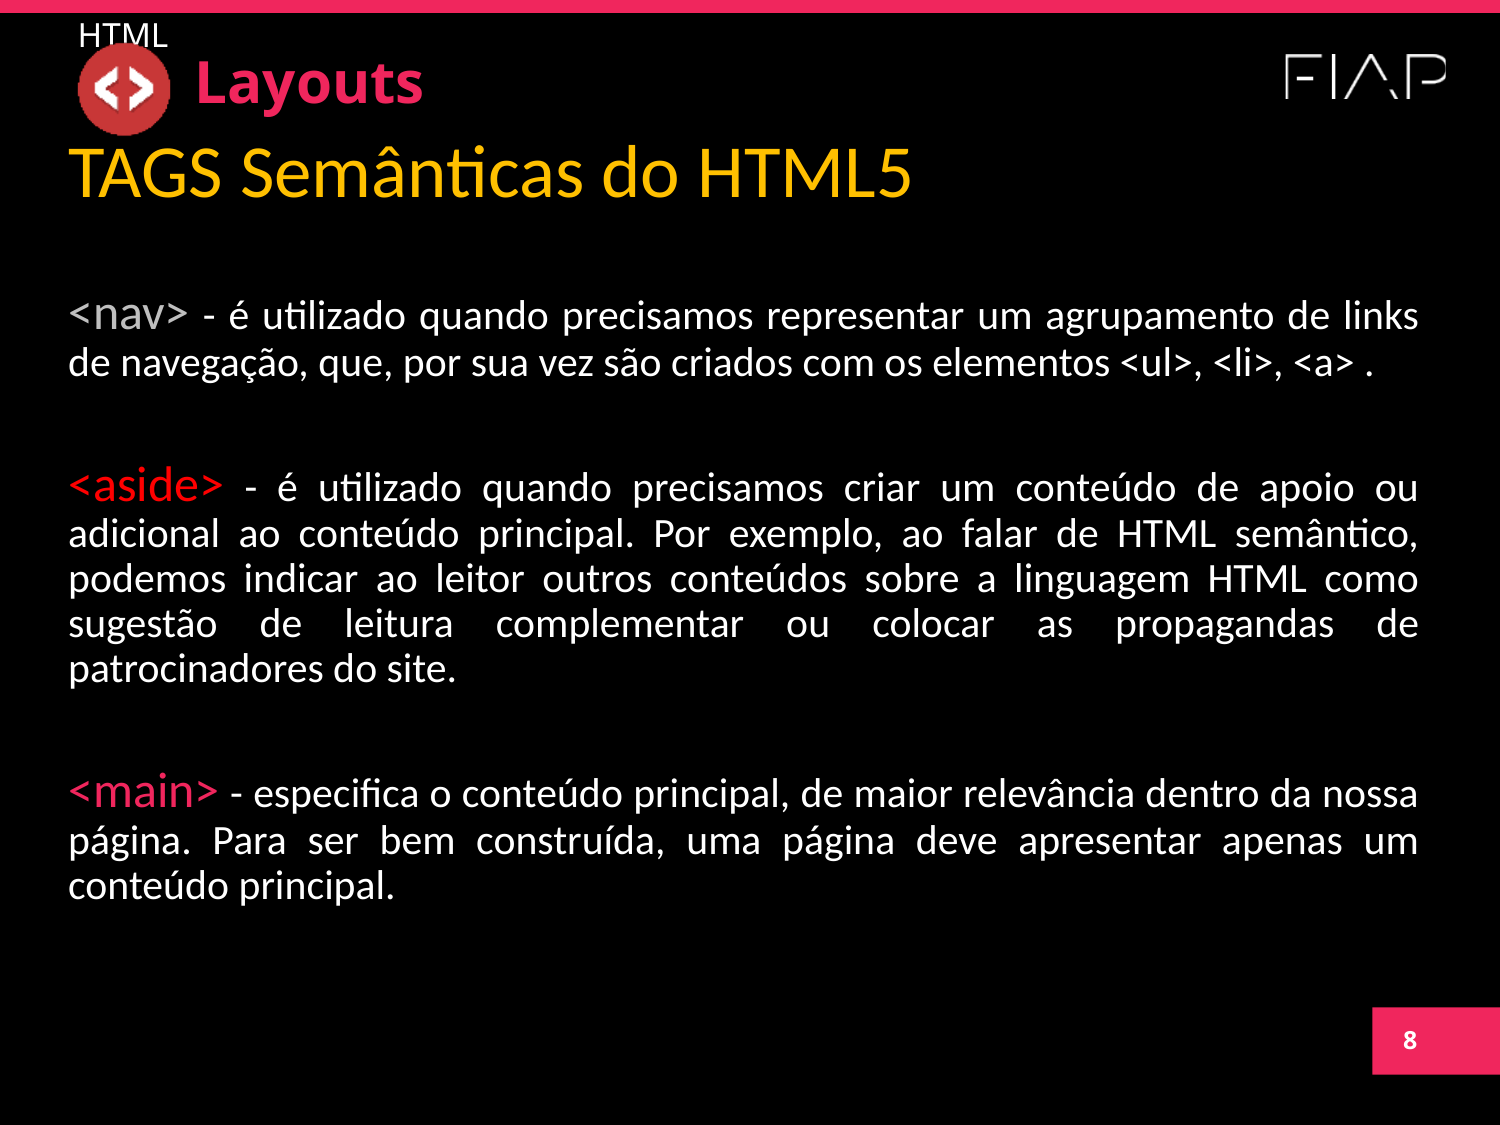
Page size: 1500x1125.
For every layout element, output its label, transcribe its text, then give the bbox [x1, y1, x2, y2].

text_box TAGS Semânticas do HTML5 <nav> - é utilizado quando precisamos representar um agrupamento de links de navegação, que, por sua vez são criados com os elementos <ul>, <li>, <a> . <aside> - é utilizado quando precisamos criar um conteúdo de apoio ou adicional ao conteúdo principal. Por exemplo, ao falar de HTML semântico, podemos indicar ao leitor outros conteúdos sobre a linguagem HTML como sugestão de leitura complementar ou colocar as propagandas de patrocinadores do site. <main> - especifica o conteúdo principal, de maior relevância dentro da nossa página. Para ser bem construída, uma página deve apresentar apenas um conteúdo principal. [53, 125, 1435, 1083]
text_box HTML [59, 0, 188, 40]
title Layouts [188, 51, 1298, 117]
picture [59, 40, 188, 141]
